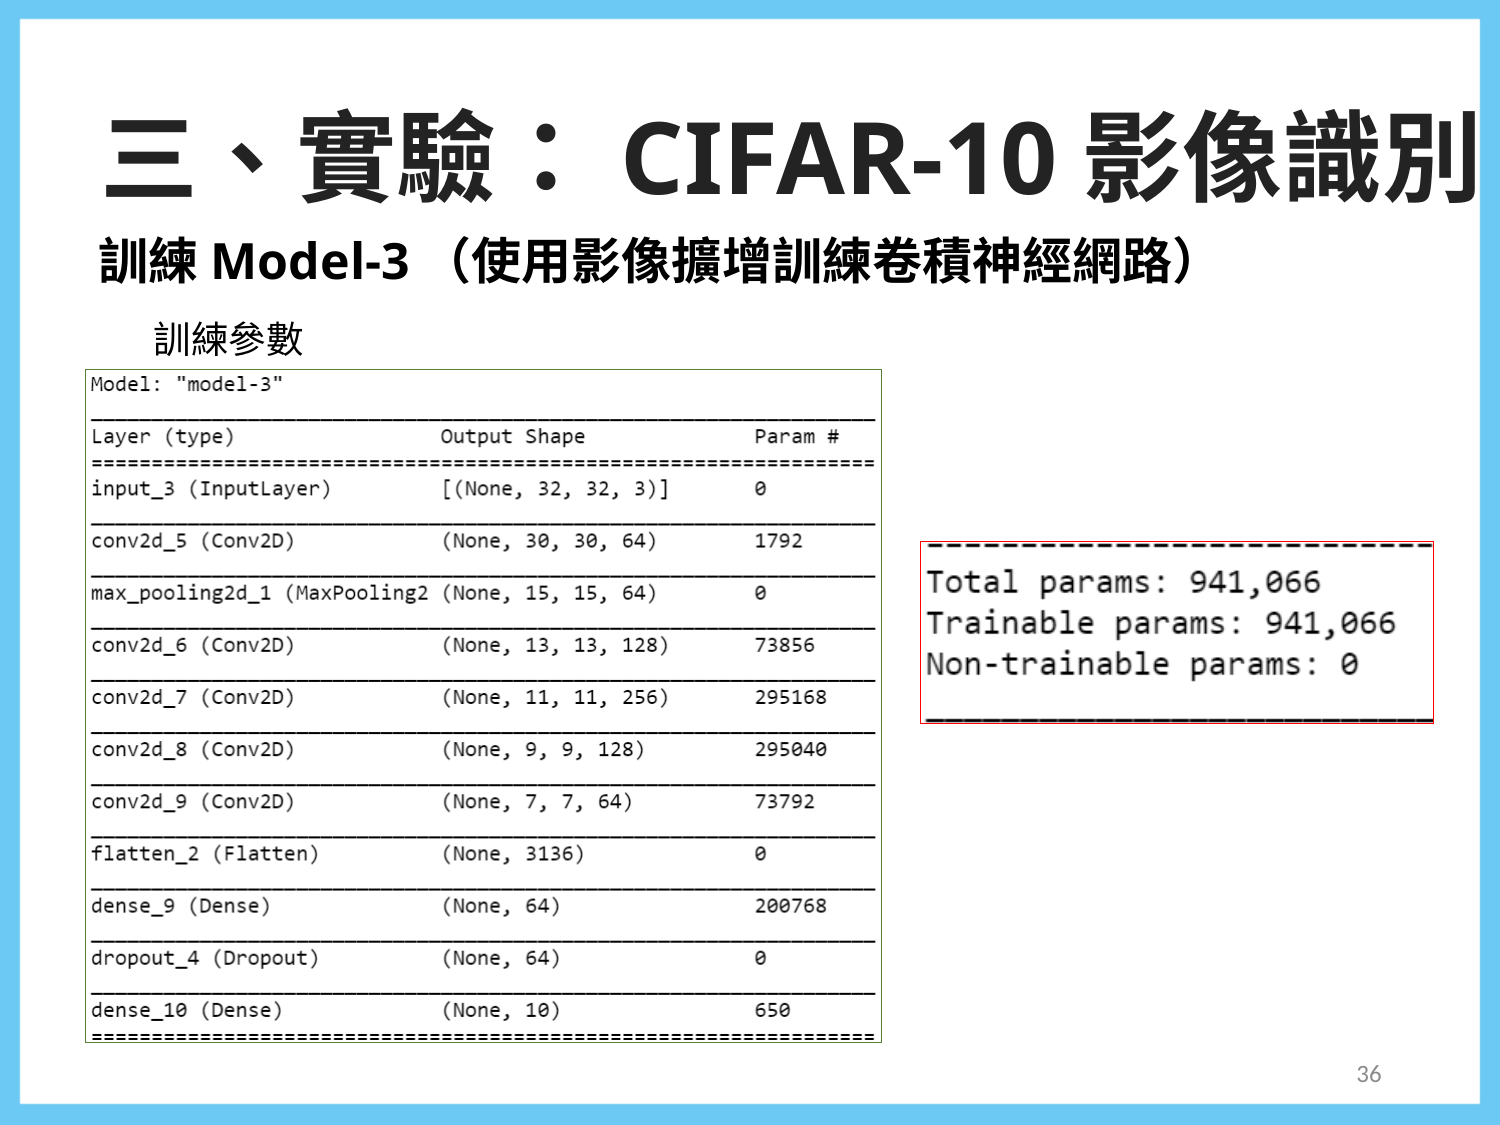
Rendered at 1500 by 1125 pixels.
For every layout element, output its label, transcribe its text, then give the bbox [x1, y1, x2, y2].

slide_number 36 [1059, 1042, 1397, 1103]
text_box 三、實驗：CIFAR-10影像識別 [85, 75, 1500, 223]
text_box 訓練參數 [138, 308, 319, 369]
picture [0, 0, 1500, 1125]
text_box 訓練Model-3（使用影像擴增訓練卷積神經網路） [83, 222, 1237, 297]
